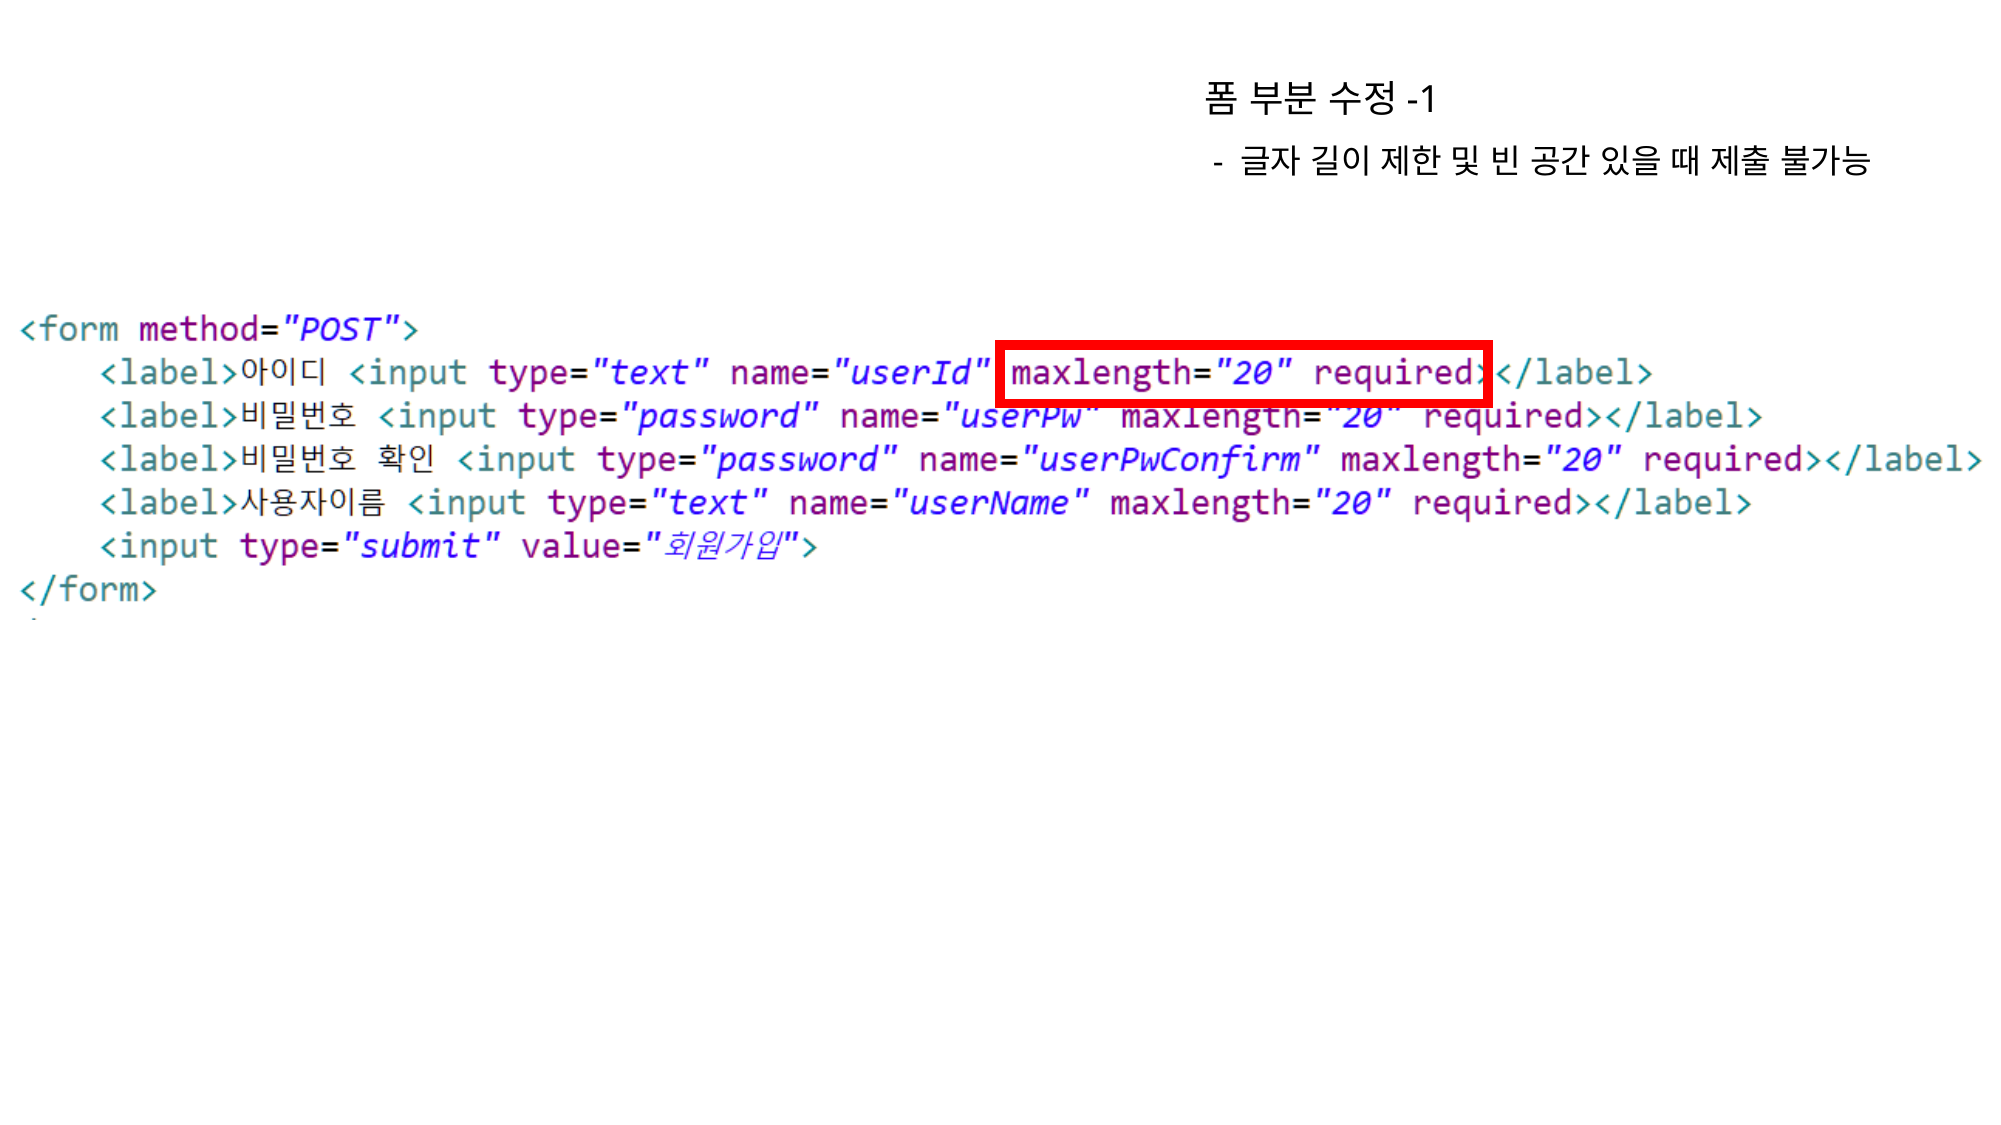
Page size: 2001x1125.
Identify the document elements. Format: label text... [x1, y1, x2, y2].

picture [0, 307, 2000, 620]
text_box 폼 부분 수정-1 - 글자 길이 제한 및 빈 공간 있을 때 제출 불가능 [1189, 45, 2000, 248]
